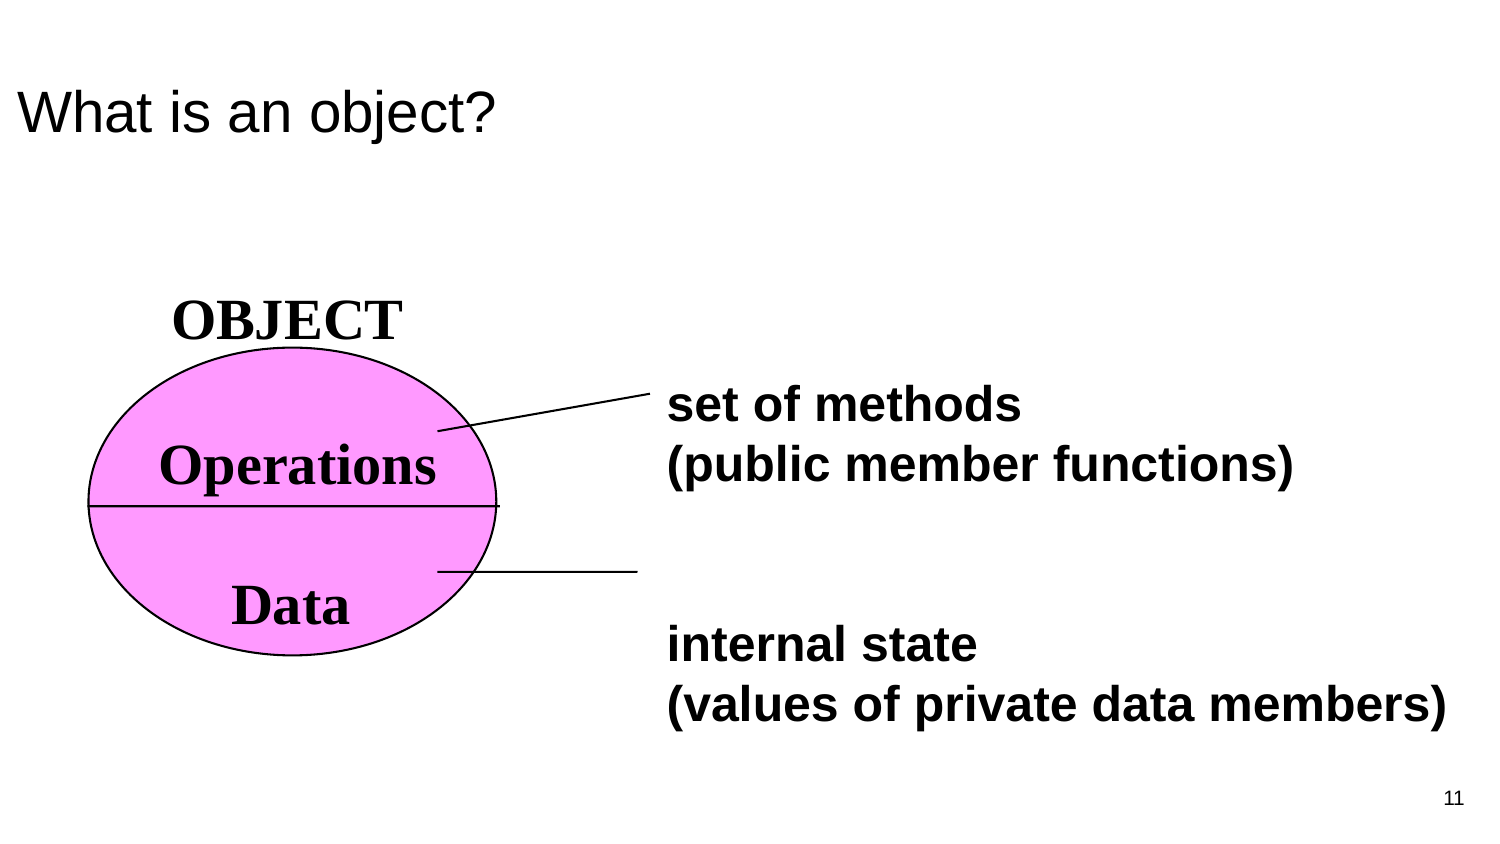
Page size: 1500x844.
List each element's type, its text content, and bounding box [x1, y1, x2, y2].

text_box [88, 507, 143, 607]
text_box [88, 347, 497, 506]
text_box [215, 644, 370, 656]
text_box [453, 507, 497, 571]
text_box [453, 572, 474, 597]
text_box set of methods (public member functions) internal state (values of private data members) [651, 363, 1464, 739]
text_box OBJECT [155, 273, 420, 359]
title What is an object? [2, 46, 1471, 158]
text_box Operations Data [143, 507, 453, 644]
text_box Operations Data [143, 418, 453, 506]
slide_number 11 [1389, 764, 1480, 830]
